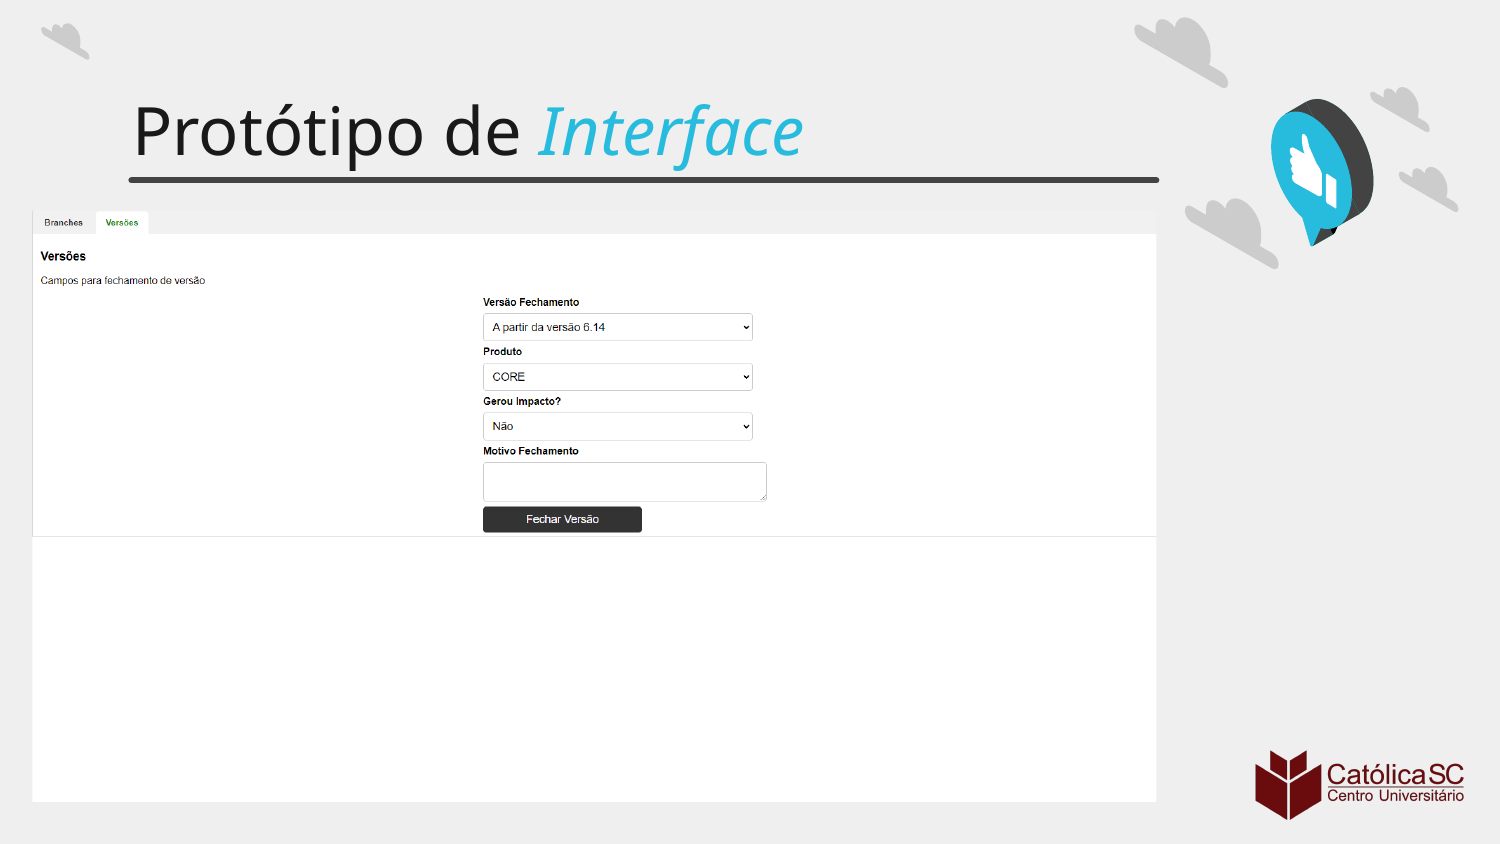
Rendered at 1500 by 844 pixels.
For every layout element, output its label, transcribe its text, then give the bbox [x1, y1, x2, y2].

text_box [1270, 98, 1374, 247]
text_box [1184, 198, 1279, 270]
picture [32, 210, 1157, 802]
picture [1219, 738, 1500, 833]
title Protótipo de Interface [116, 88, 1383, 167]
